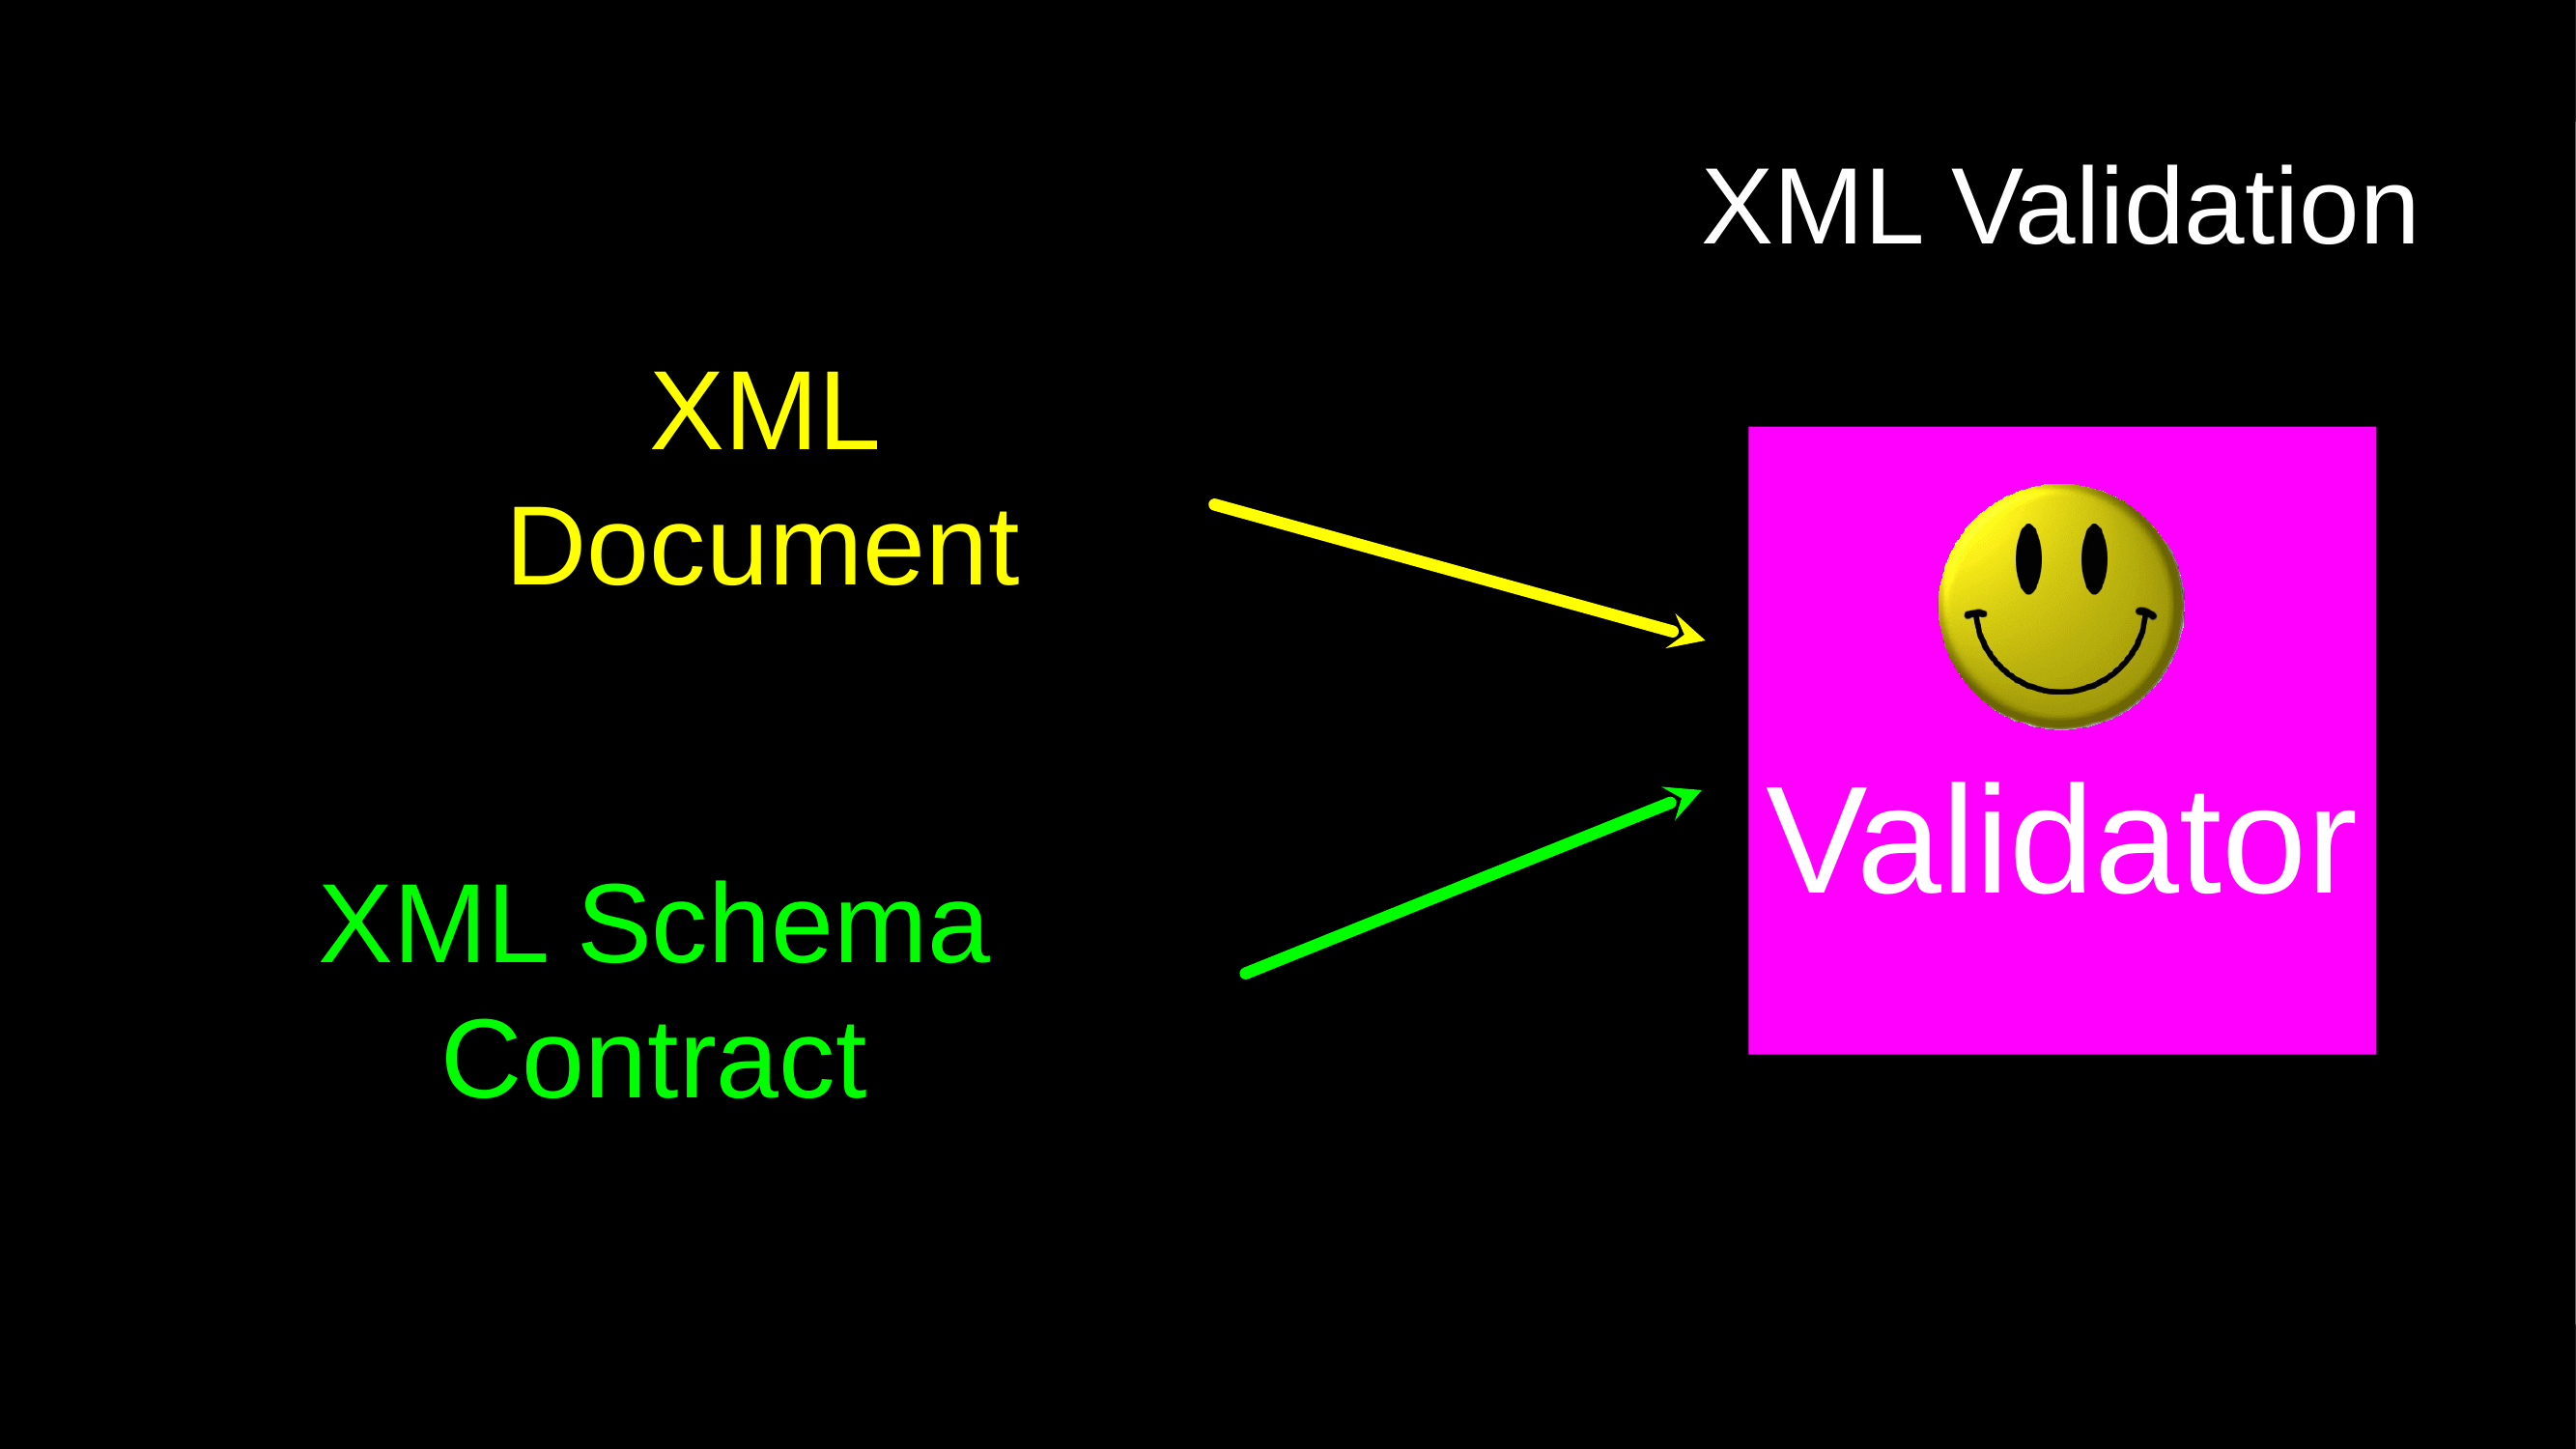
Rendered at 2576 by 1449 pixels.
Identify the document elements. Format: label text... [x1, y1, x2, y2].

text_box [1214, 504, 1706, 641]
text_box XML Document [382, 399, 1144, 545]
text_box XML Validation [1674, 121, 2449, 280]
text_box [1245, 789, 1703, 974]
picture [1932, 478, 2190, 739]
text_box XML Schema Contract [122, 912, 1188, 1058]
text_box Validator [1748, 426, 2377, 1055]
